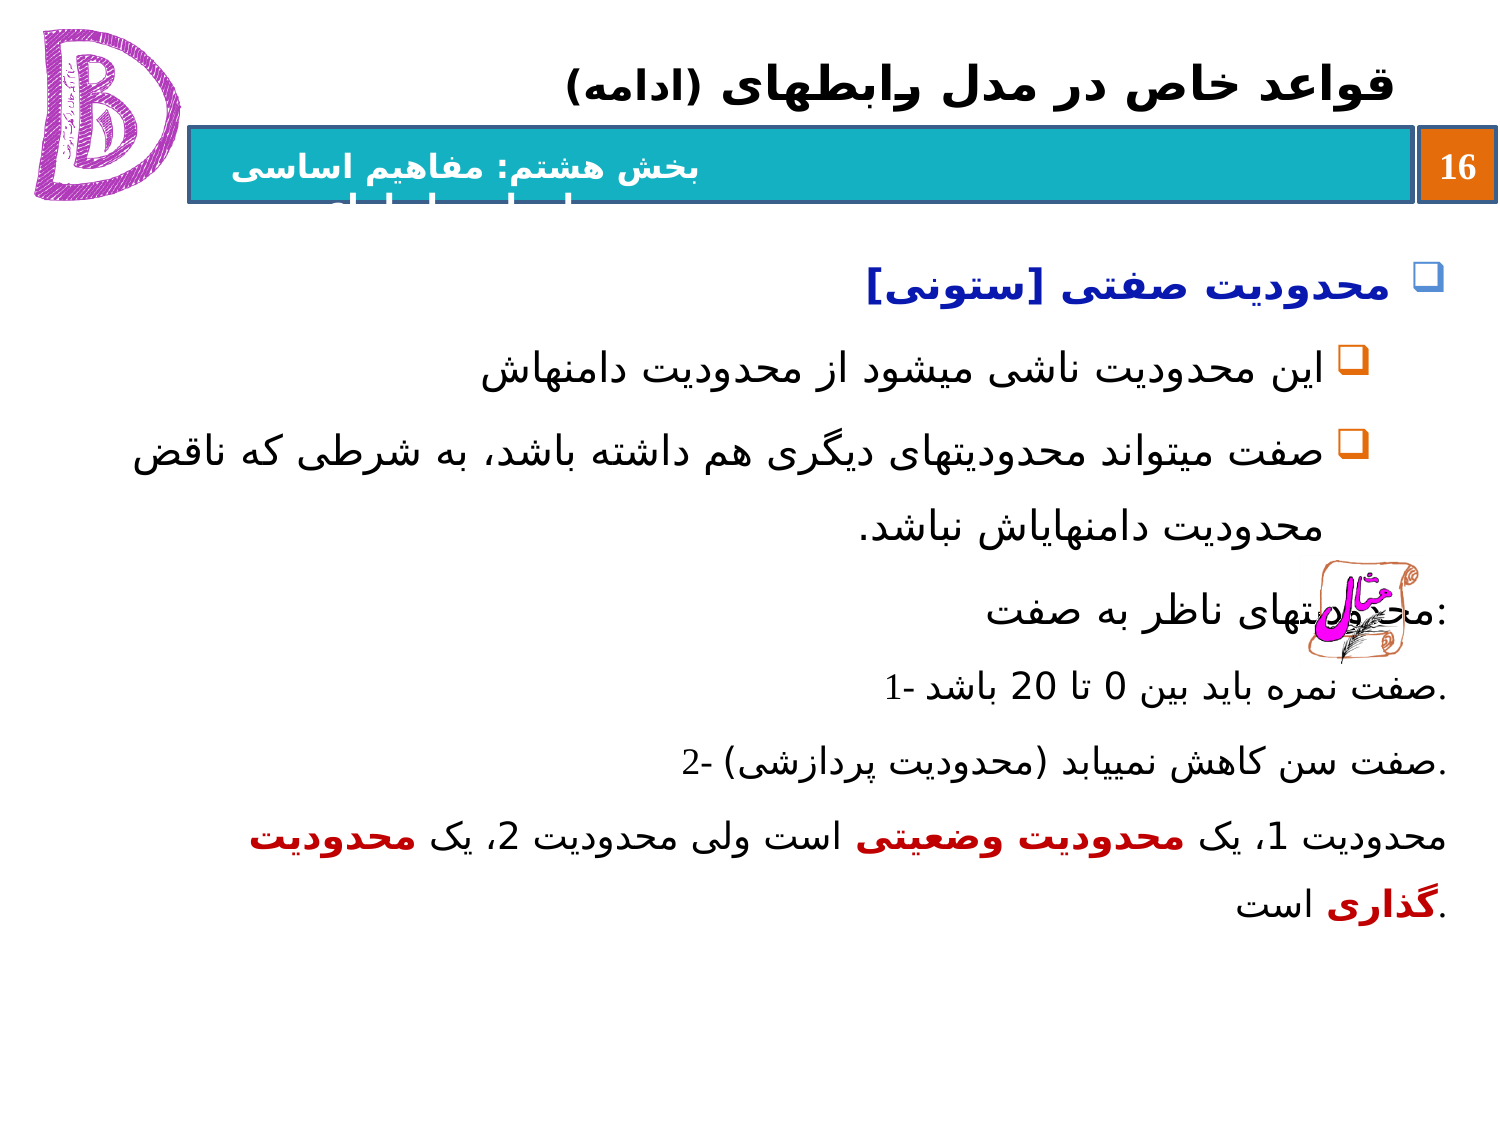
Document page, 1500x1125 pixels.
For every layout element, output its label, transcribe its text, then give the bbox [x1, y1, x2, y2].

title قواعد خاص در مدل رابطه‏ای (ادامه) [237, 37, 1413, 125]
picture [1299, 554, 1423, 668]
picture [12, 21, 202, 212]
list محدودیت صفتی [ستونی] این محدودیت ناشی می‏شود از محدودیت دامنه‏اش صفت می‏تواند محدودیت‏های دیگری هم داشته باشد، به شرطی که ناقض محدودیت دامنه‏ای‏اش نباشد. محدودیت‏های ناظر به صفت: 1- صفت نمره باید بین 0 تا 20 باشد. 2- صفت سن کاهش نمی‏یابد (محدودیت پردازشی). محدودیت 1، یک محدودیت وضعیتی است ولی محدودیت 2، یک محدودیت گذاری است. [37, 224, 1463, 1088]
